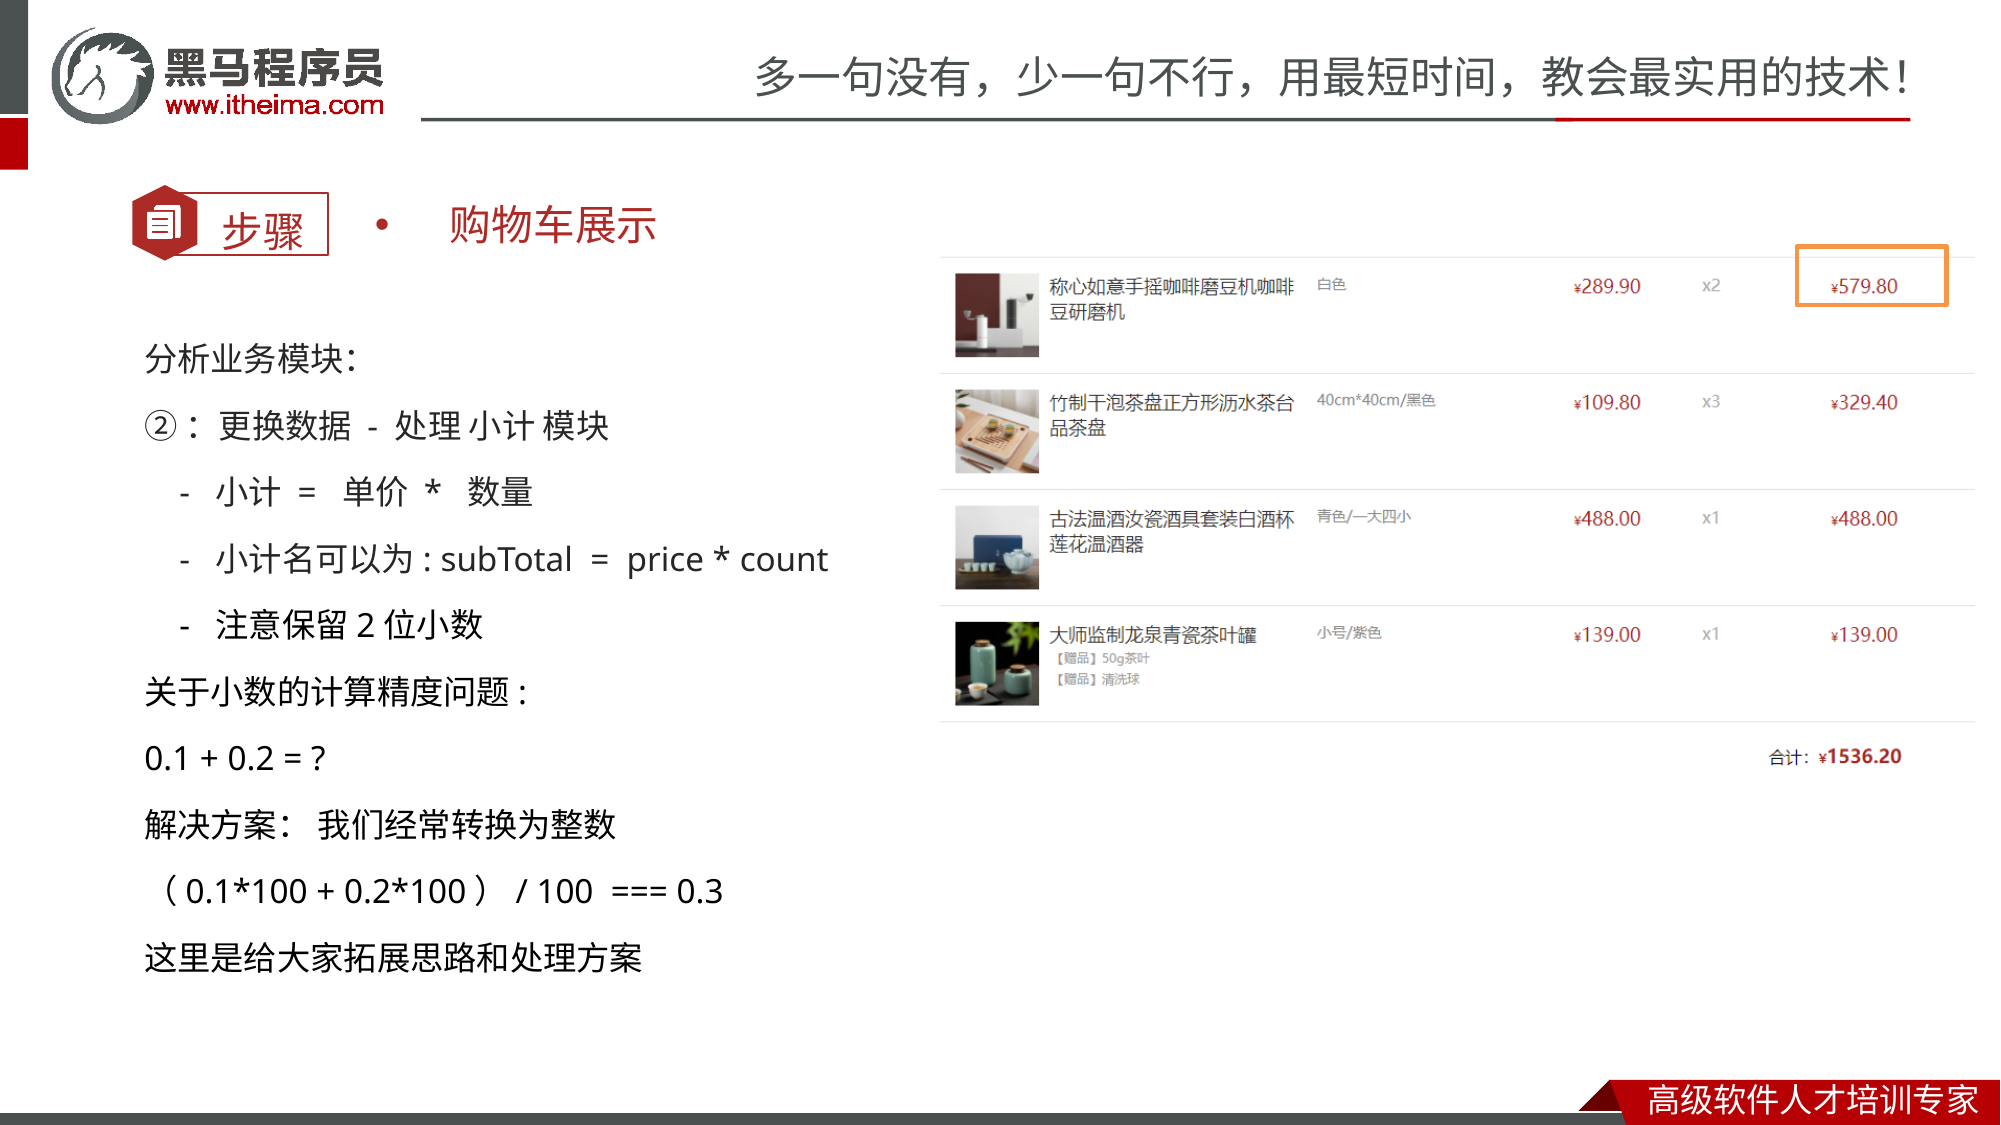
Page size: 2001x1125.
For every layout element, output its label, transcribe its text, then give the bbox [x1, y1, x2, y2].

list 分析业务模块： ②：更换数据 - 处理 小计 模块 - 小计 = 单价 * 数量 - 小计名可以为: subTotal = price * count - 注意保留2位小数 关于小数的计算精度问题: 0.1 + 0.2 = ? 解决方案： 我们经常转换为整数 （0.1*100 + 0.2*100）/ 100 === 0.3 这里是给大家拓展思路和处理方案 [129, 310, 1642, 1058]
picture [147, 205, 181, 239]
picture [50, 26, 384, 125]
picture [922, 239, 2000, 783]
list 购物车展示 [360, 181, 1872, 267]
